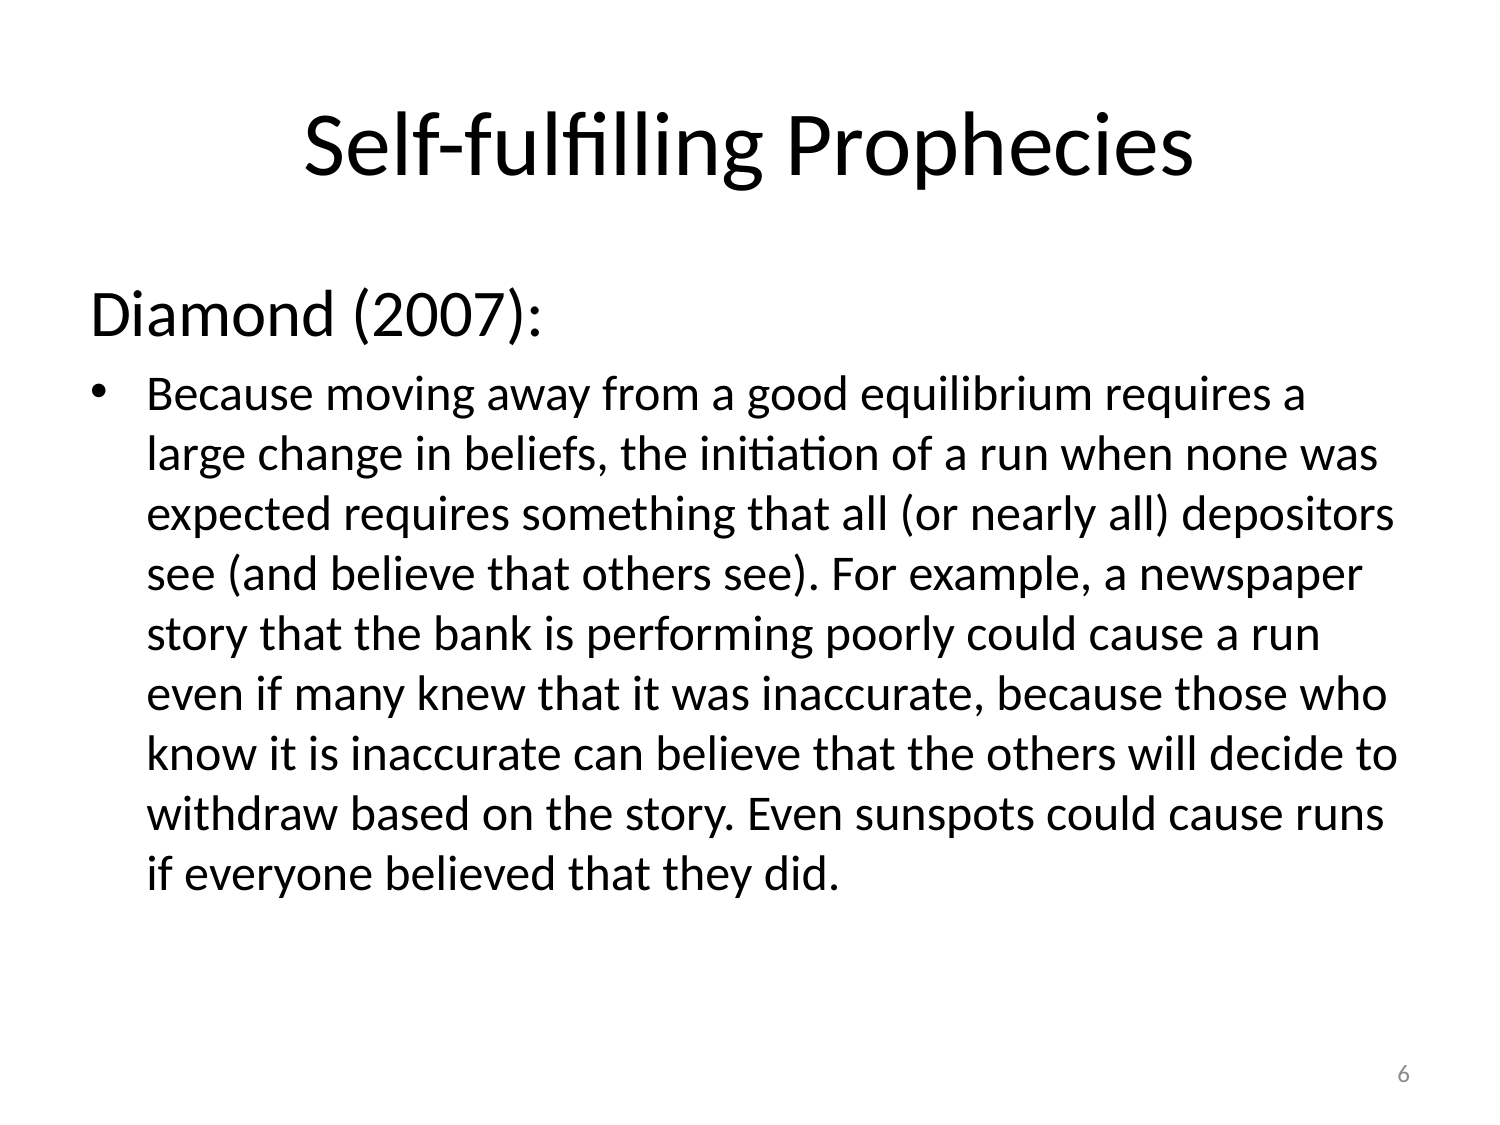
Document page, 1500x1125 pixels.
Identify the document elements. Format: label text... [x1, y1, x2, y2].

slide_number 6 [1074, 1042, 1425, 1103]
list Diamond (2007): Because moving away from a good equilibrium requires a large change in beliefs, the initiation of a run when none was expected requires something that all (or nearly all) depositors see (and believe that others see). For example, a newspaper story that the bank is performing poorly could cause a run even if many knew that it was inaccurate, because those who know it is inaccurate can believe that the others will decide to withdraw based on the story. Even sunspots could cause runs if everyone believed that they did. [75, 262, 1425, 1005]
title Self-fulfilling Prophecies [75, 45, 1425, 233]
